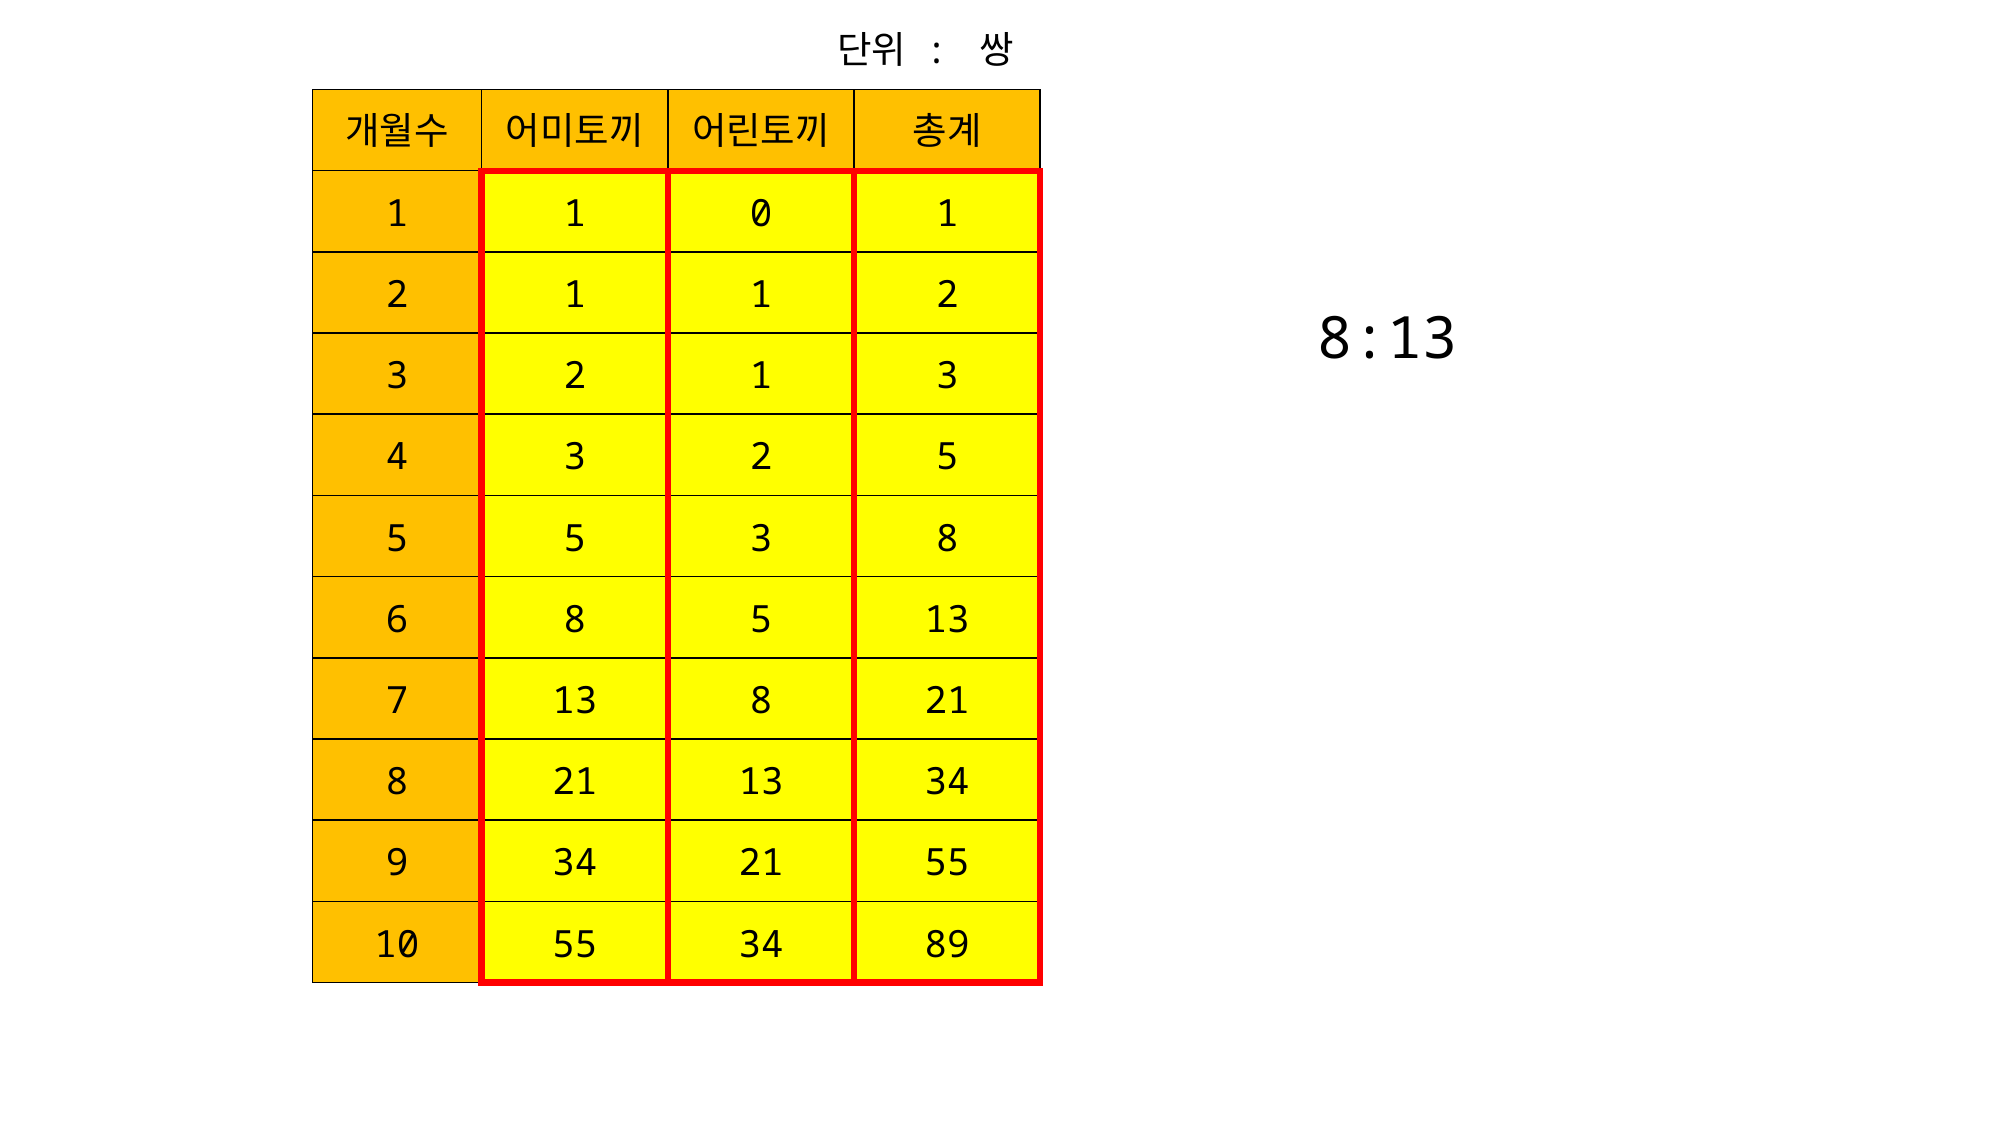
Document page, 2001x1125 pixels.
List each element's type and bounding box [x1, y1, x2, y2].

text_box [1302, 292, 1472, 378]
text_box [822, 18, 1029, 79]
text_box [311, 88, 1041, 984]
